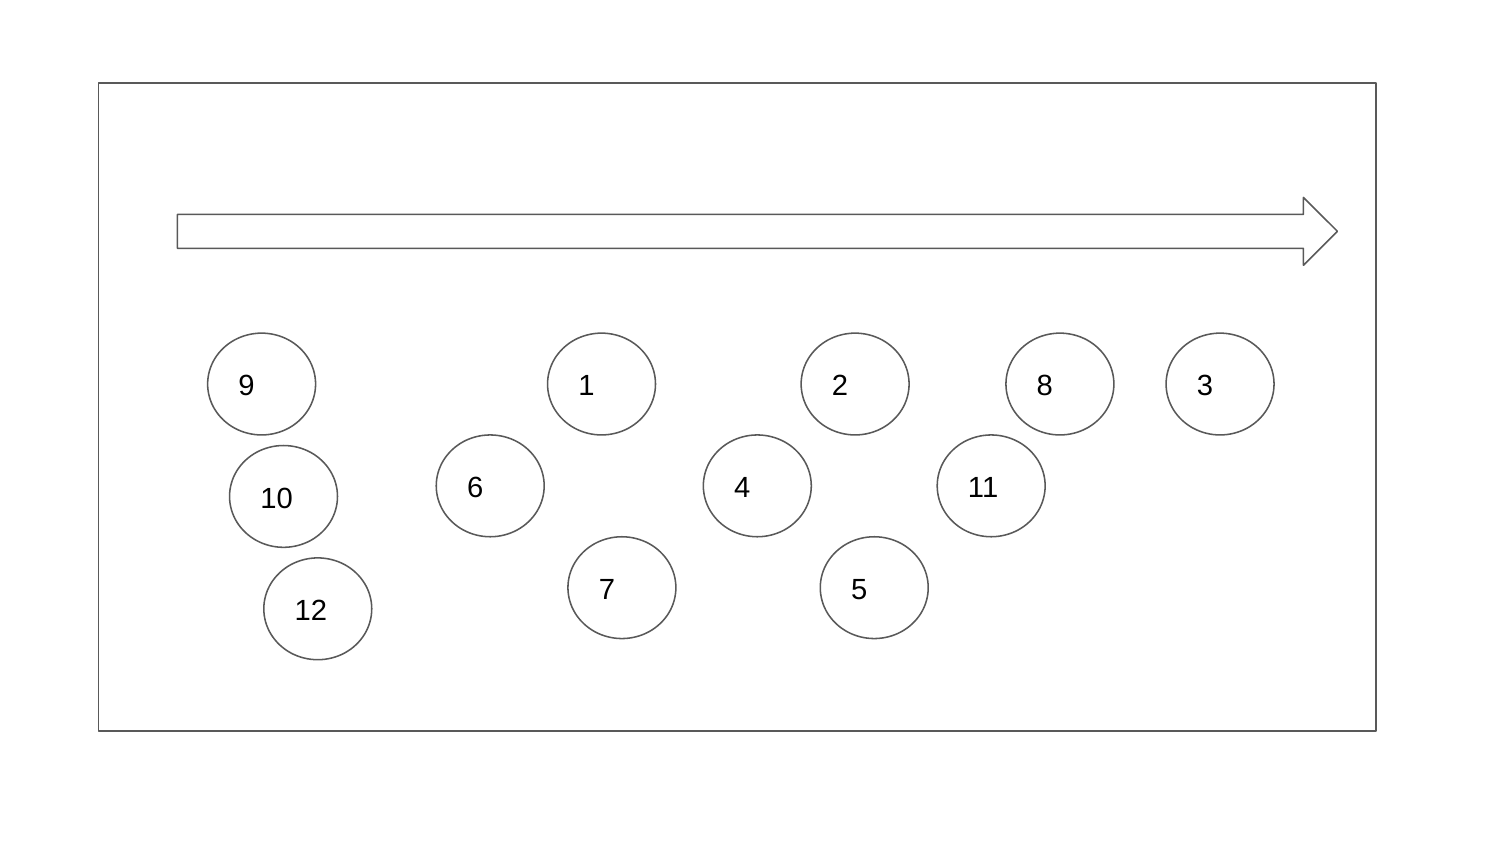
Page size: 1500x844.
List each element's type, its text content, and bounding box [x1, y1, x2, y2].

text_box [98, 83, 1376, 731]
text_box 12 [263, 557, 372, 660]
text_box 5 [820, 536, 929, 639]
text_box 10 [229, 445, 338, 548]
text_box 9 [207, 333, 316, 435]
text_box 2 [801, 333, 910, 435]
text_box 7 [567, 536, 676, 639]
text_box 3 [1166, 333, 1275, 435]
text_box 11 [937, 434, 1046, 537]
text_box 6 [436, 434, 545, 537]
text_box 4 [703, 434, 812, 537]
text_box [177, 197, 1338, 266]
text_box 8 [1005, 333, 1114, 435]
text_box 1 [547, 333, 656, 435]
